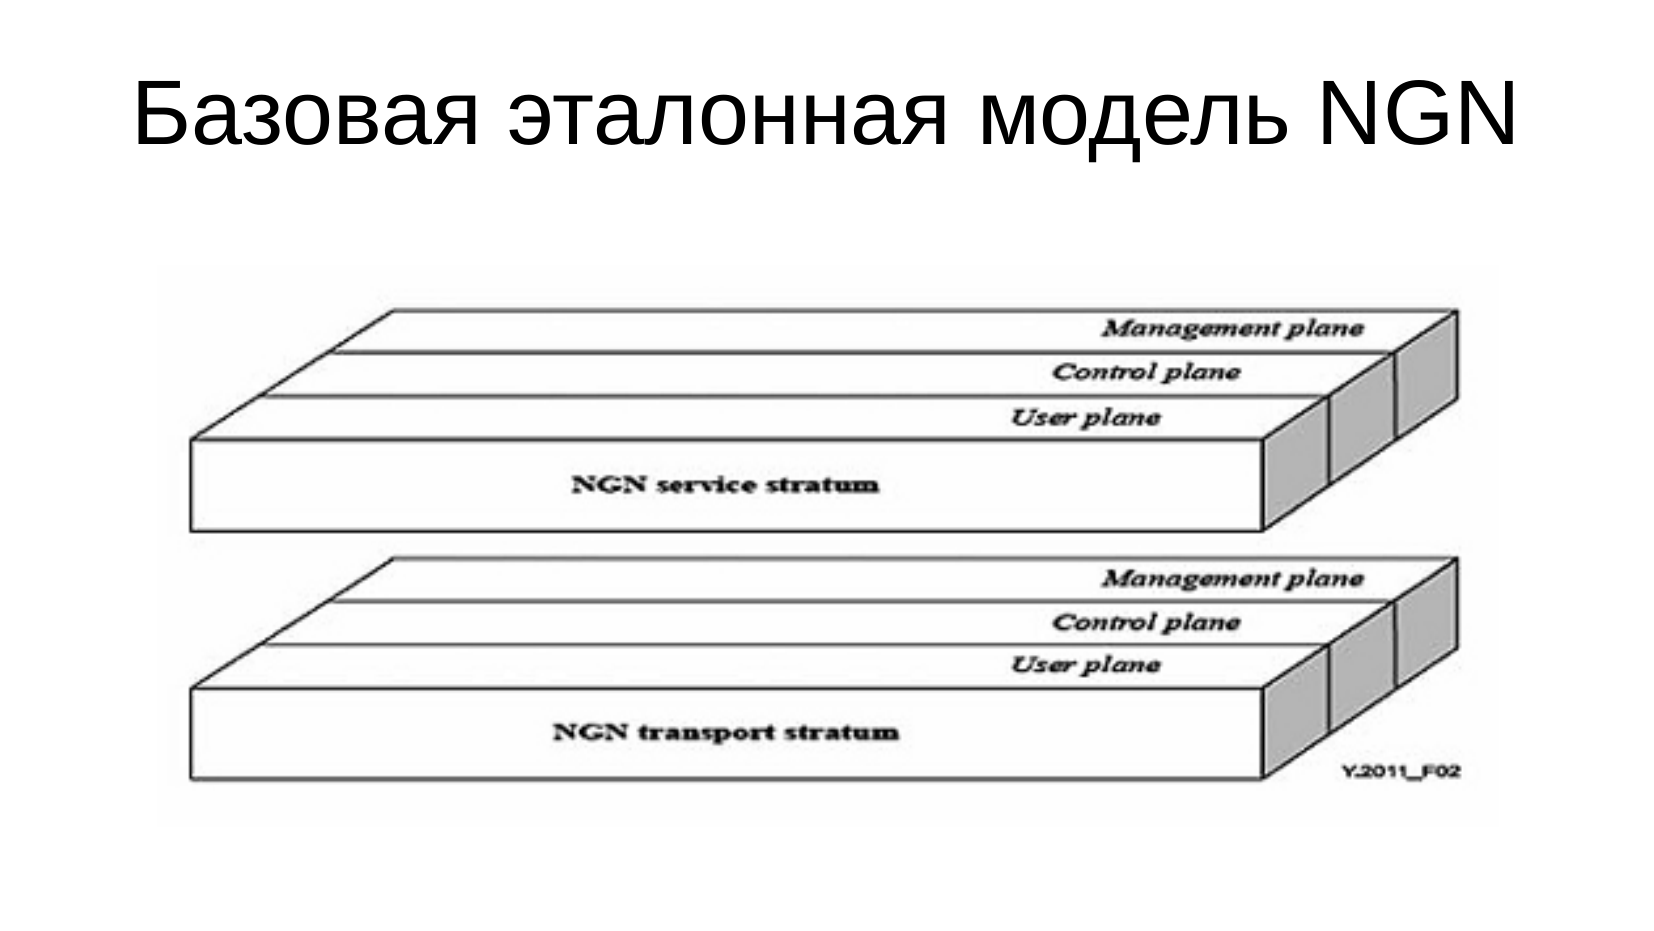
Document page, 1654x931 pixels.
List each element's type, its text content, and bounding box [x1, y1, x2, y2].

picture [88, 217, 1598, 827]
title Базовая эталонная модель NGN [82, 37, 1571, 193]
